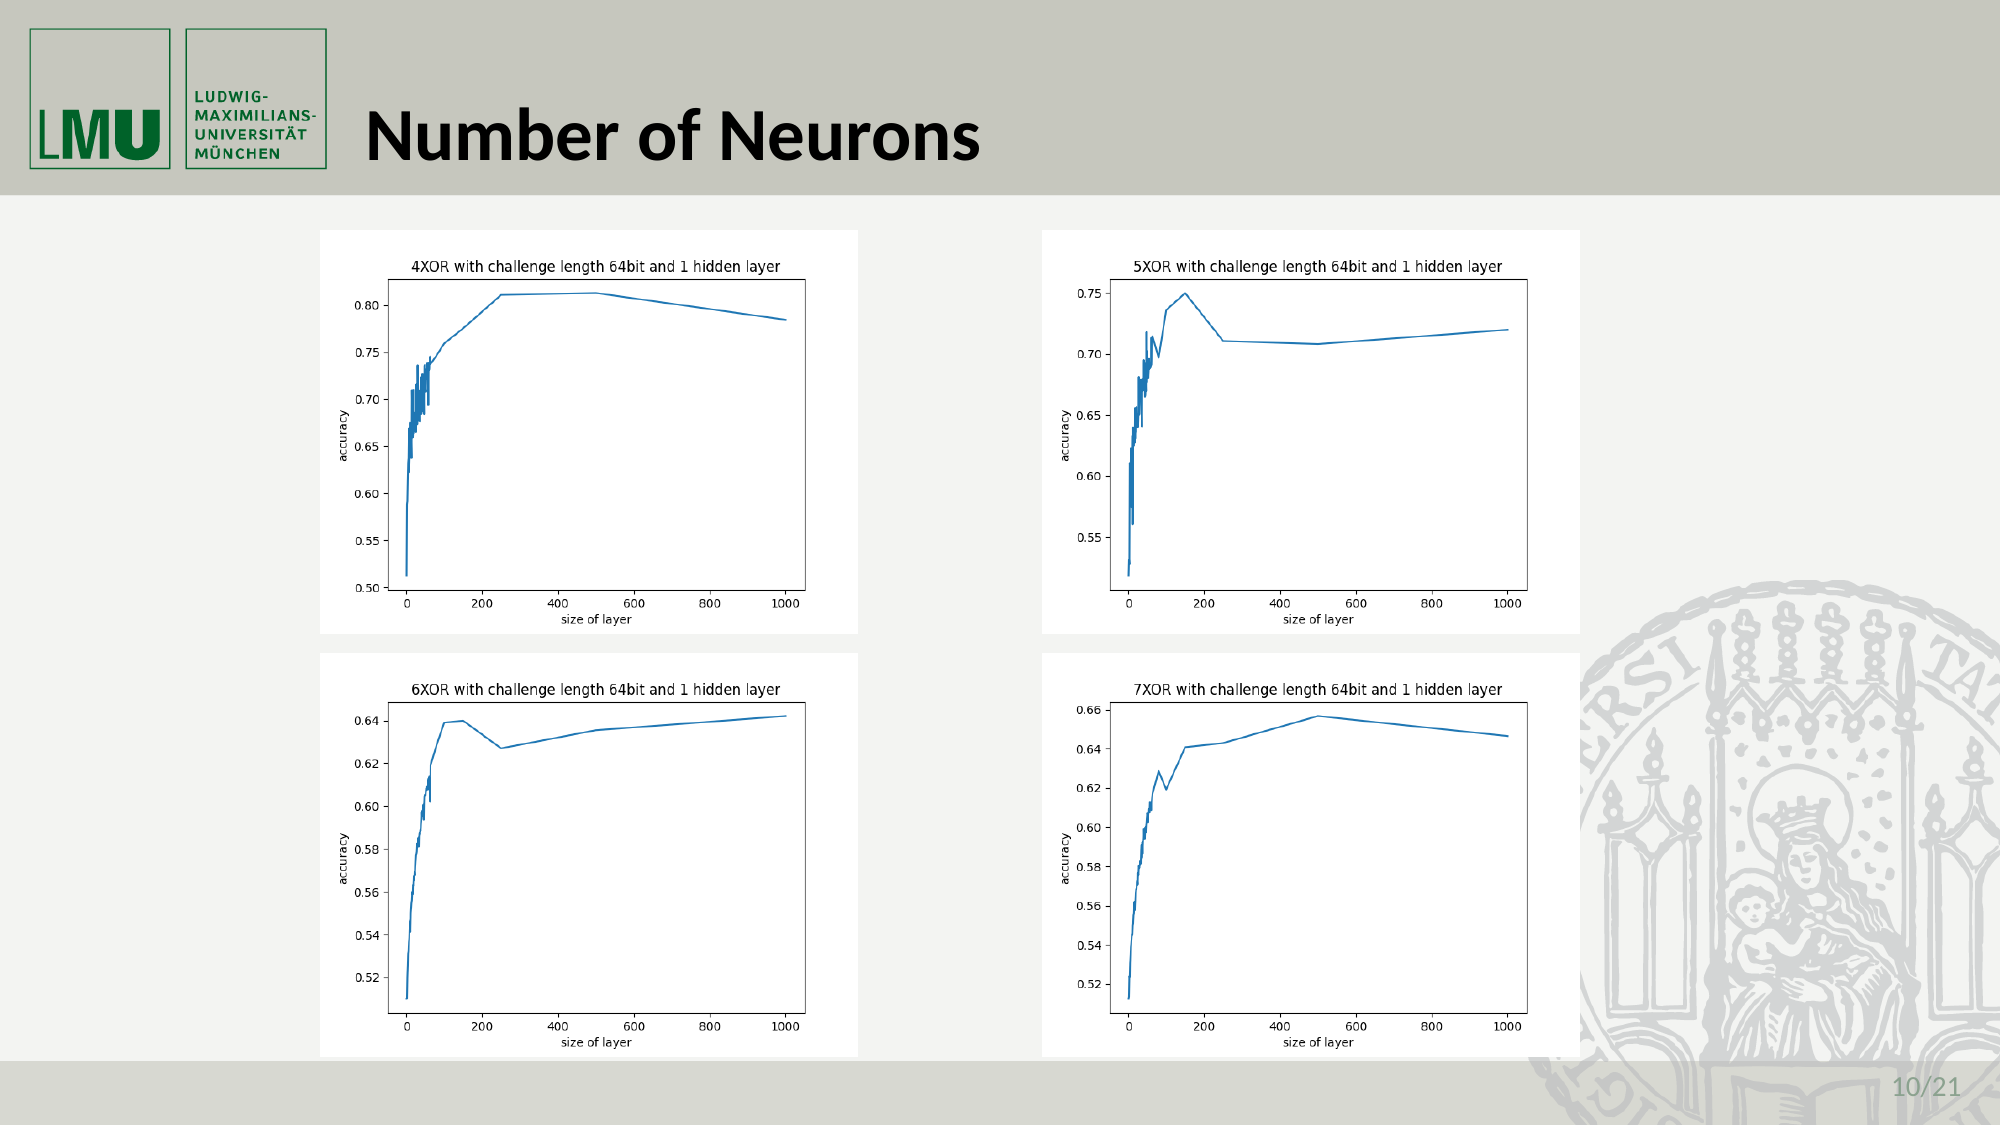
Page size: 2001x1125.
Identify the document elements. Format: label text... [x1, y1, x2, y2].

slide_number 10/21 [1803, 1059, 1977, 1108]
picture [0, 0, 2000, 1125]
text_box Number of Neurons [350, 78, 1922, 228]
